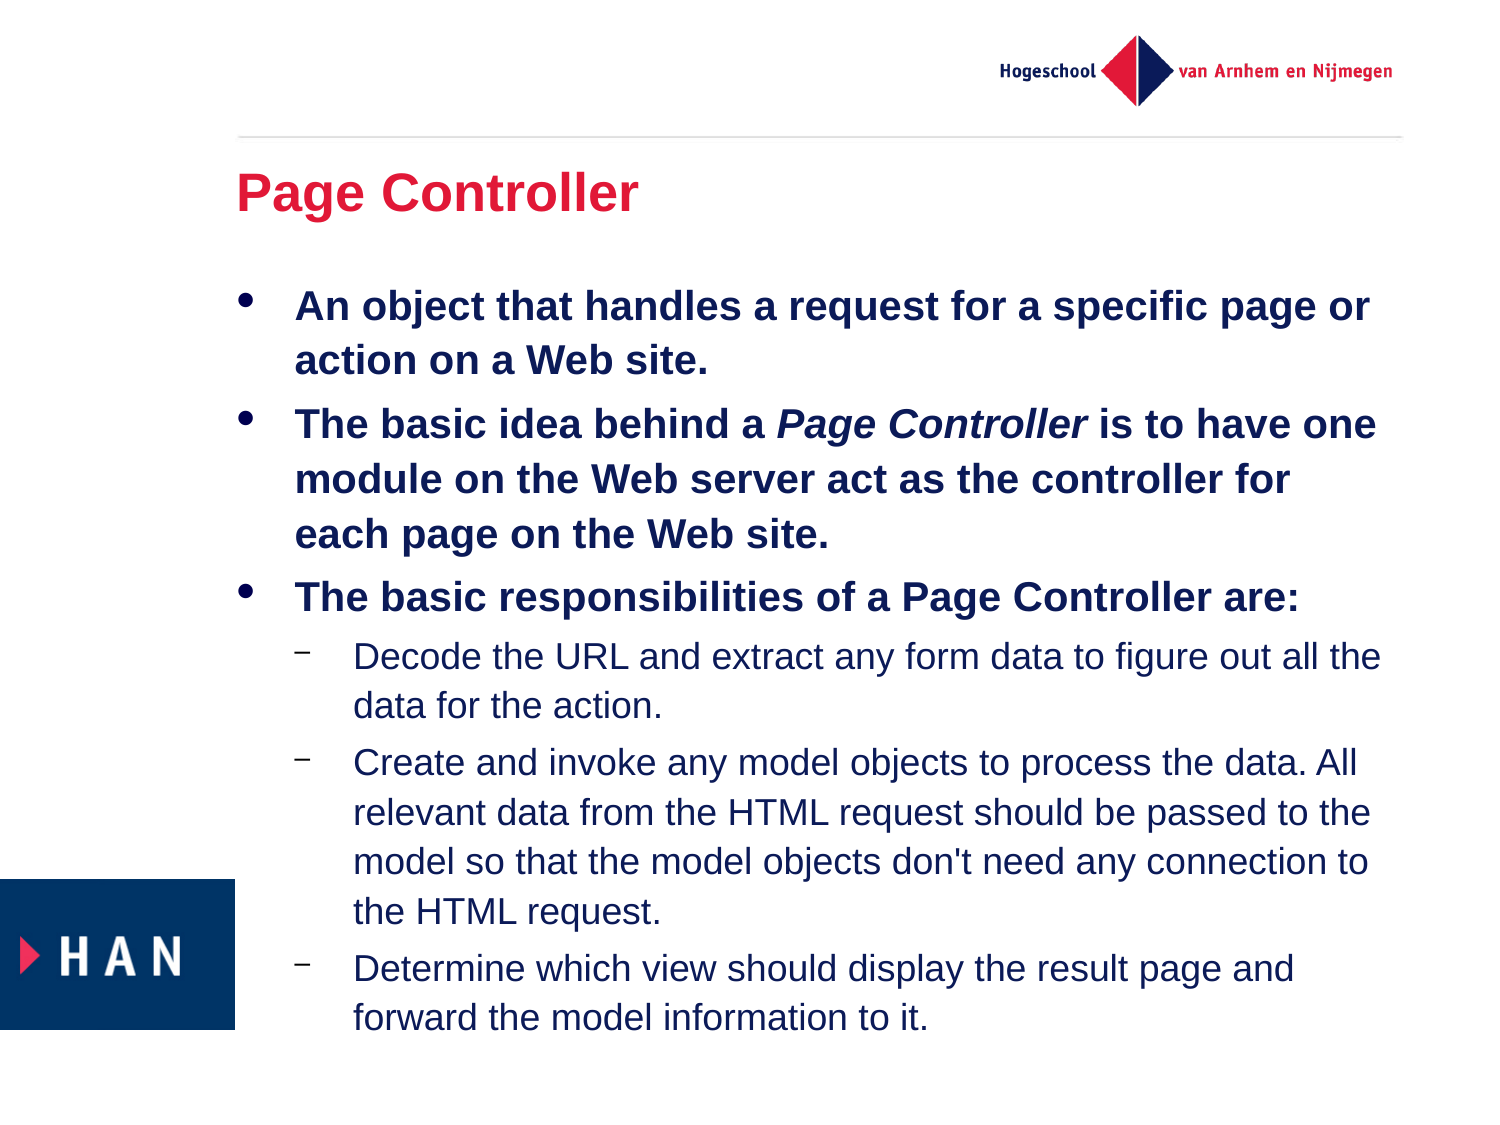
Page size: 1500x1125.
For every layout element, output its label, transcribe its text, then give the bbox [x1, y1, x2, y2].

list An object that handles a request for a specific page or action on a Web site. The basic idea behind a Page Controller is to have one module on the Web server act as the controller for each page on the Web site. The basic responsibilities of a Page Controller are: Decode the URL and extract any form data to figure out all the data for the action. Create and invoke any model objects to process the data. All relevant data from the HTML request should be passed to the model so that the model objects don't need any connection to the HTML request. Determine which view should display the result page and forward the model information to it. [236, 265, 1403, 880]
picture [992, 29, 1406, 113]
title Page Controller [236, 147, 1406, 231]
picture [233, 126, 1412, 145]
picture [0, 879, 235, 1030]
